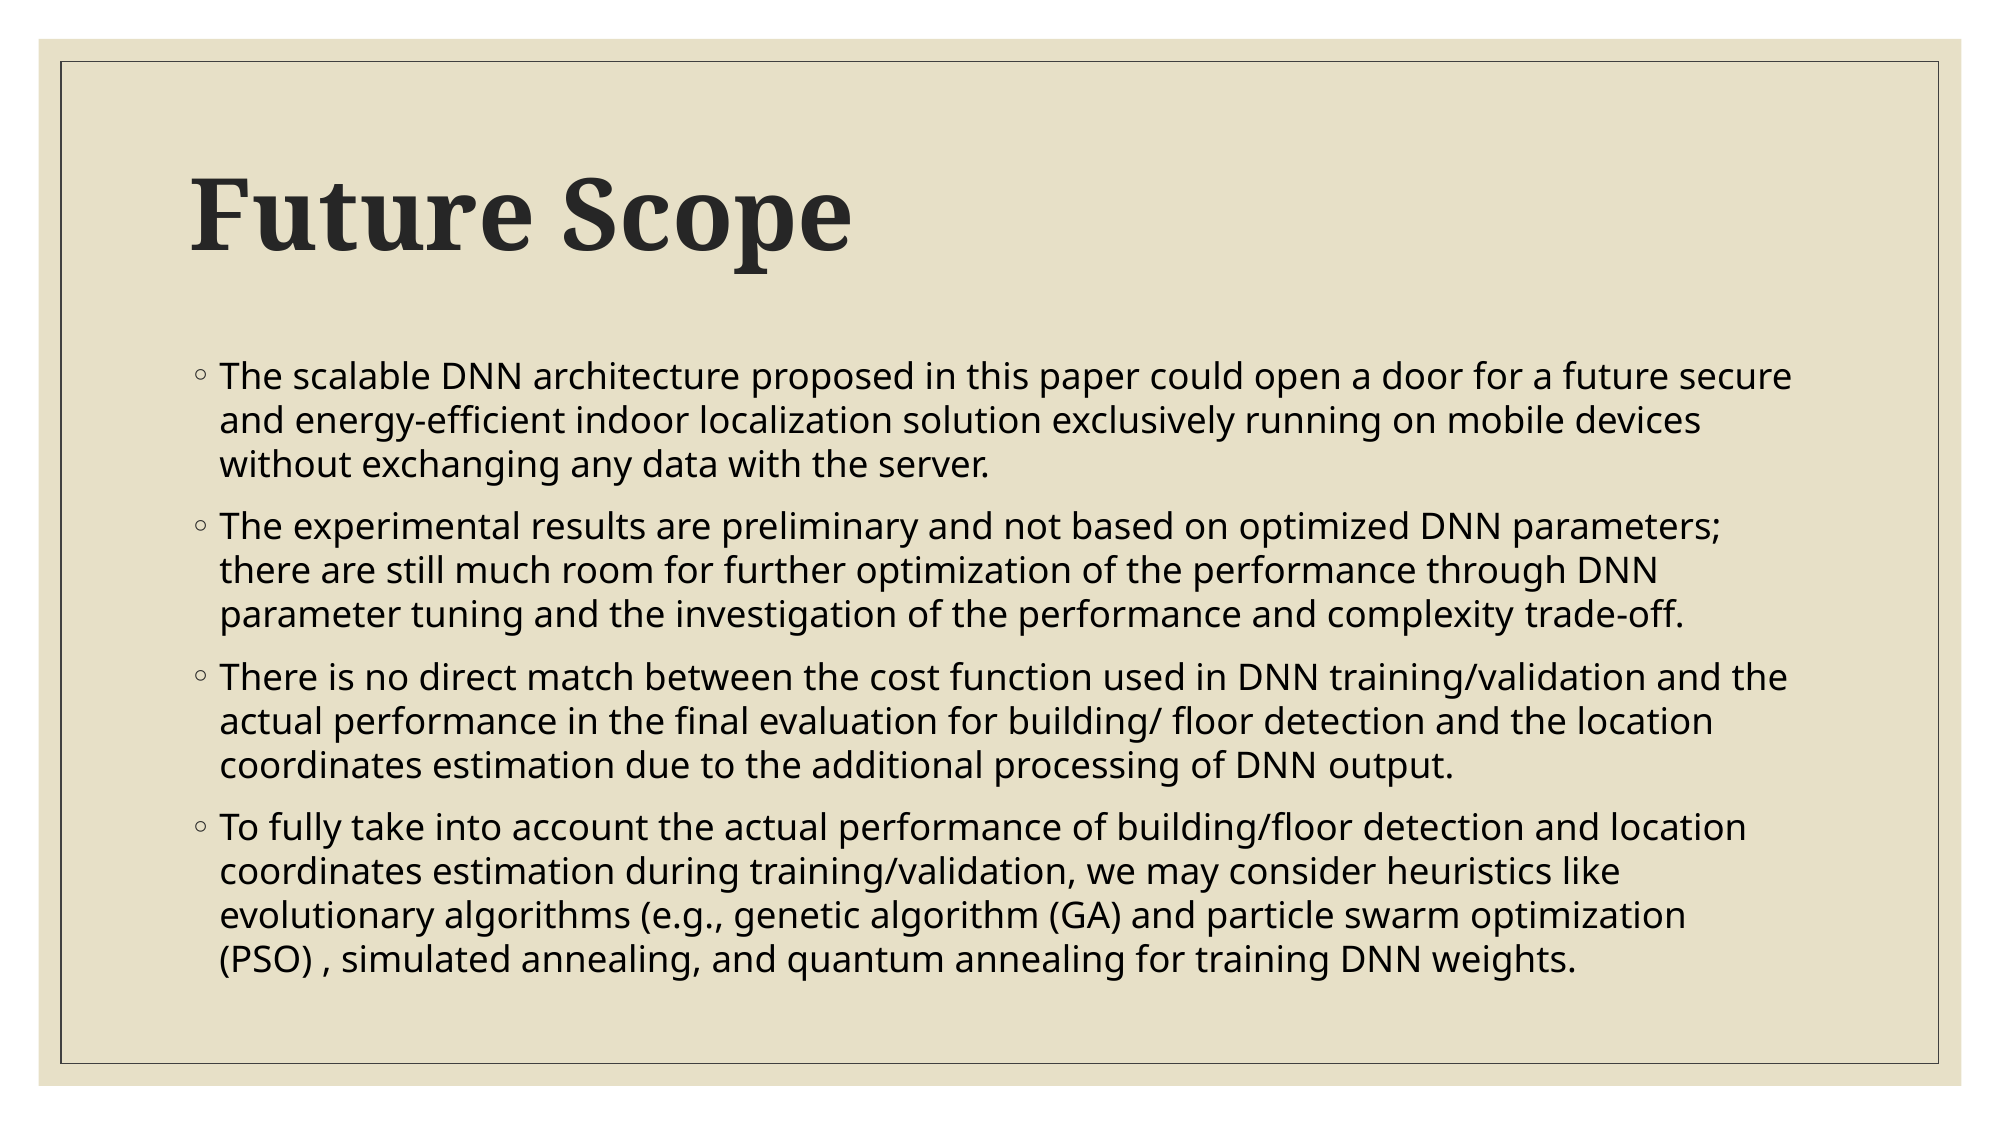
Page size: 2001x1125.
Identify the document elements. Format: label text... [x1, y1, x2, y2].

title Future Scope [174, 105, 1825, 331]
list The scalable DNN architecture proposed in this paper could open a door for a future secure and energy-efficient indoor localization solution exclusively running on mobile devices without exchanging any data with the server. The experimental results are preliminary and not based on optimized DNN parameters; there are still much room for further optimization of the performance through DNN parameter tuning and the investigation of the performance and complexity trade-off. There is no direct match between the cost function used in DNN training/validation and the actual performance in the final evaluation for building/ floor detection and the location coordinates estimation due to the additional processing of DNN output. To fully take into account the actual performance of building/floor detection and location coordinates estimation during training/validation, we may consider heuristics like evolutionary algorithms (e.g., genetic algorithm (GA) and particle swarm optimization (PSO) , simulated annealing, and quantum annealing for training DNN weights. [174, 345, 1825, 990]
